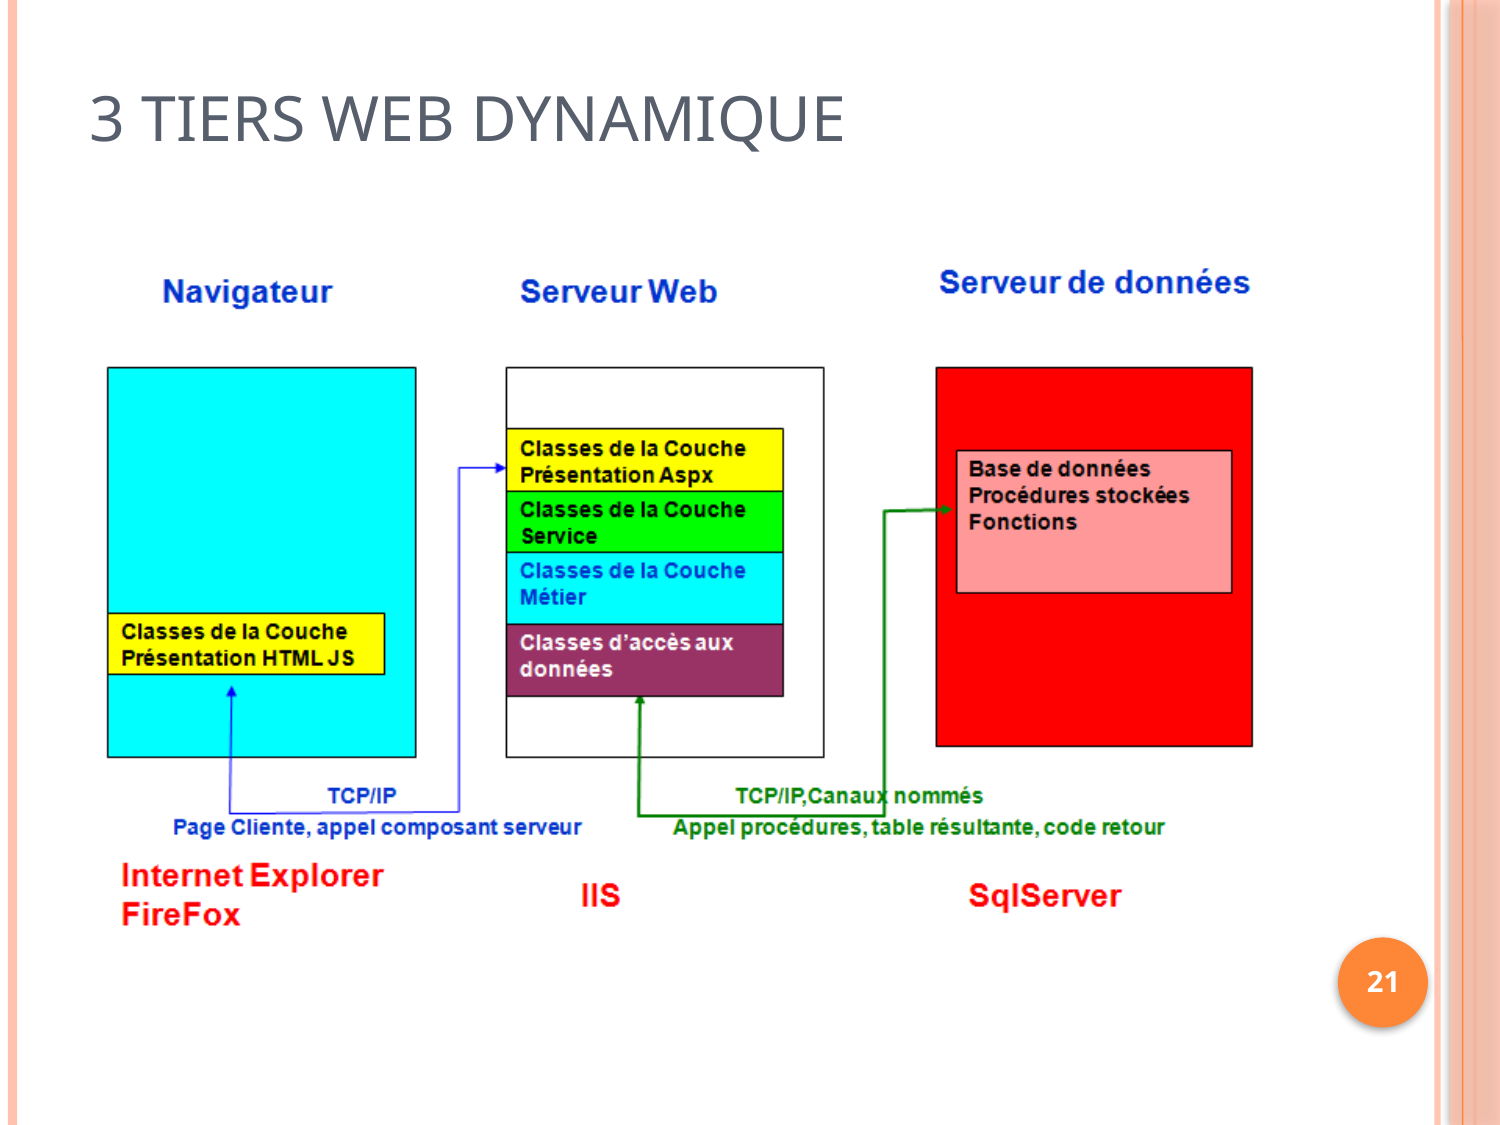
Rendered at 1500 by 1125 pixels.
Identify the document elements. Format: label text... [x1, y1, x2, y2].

title 3 tiers web dynamique [75, 45, 1300, 161]
slide_number 21 [1333, 940, 1434, 1027]
picture [76, 266, 1273, 932]
